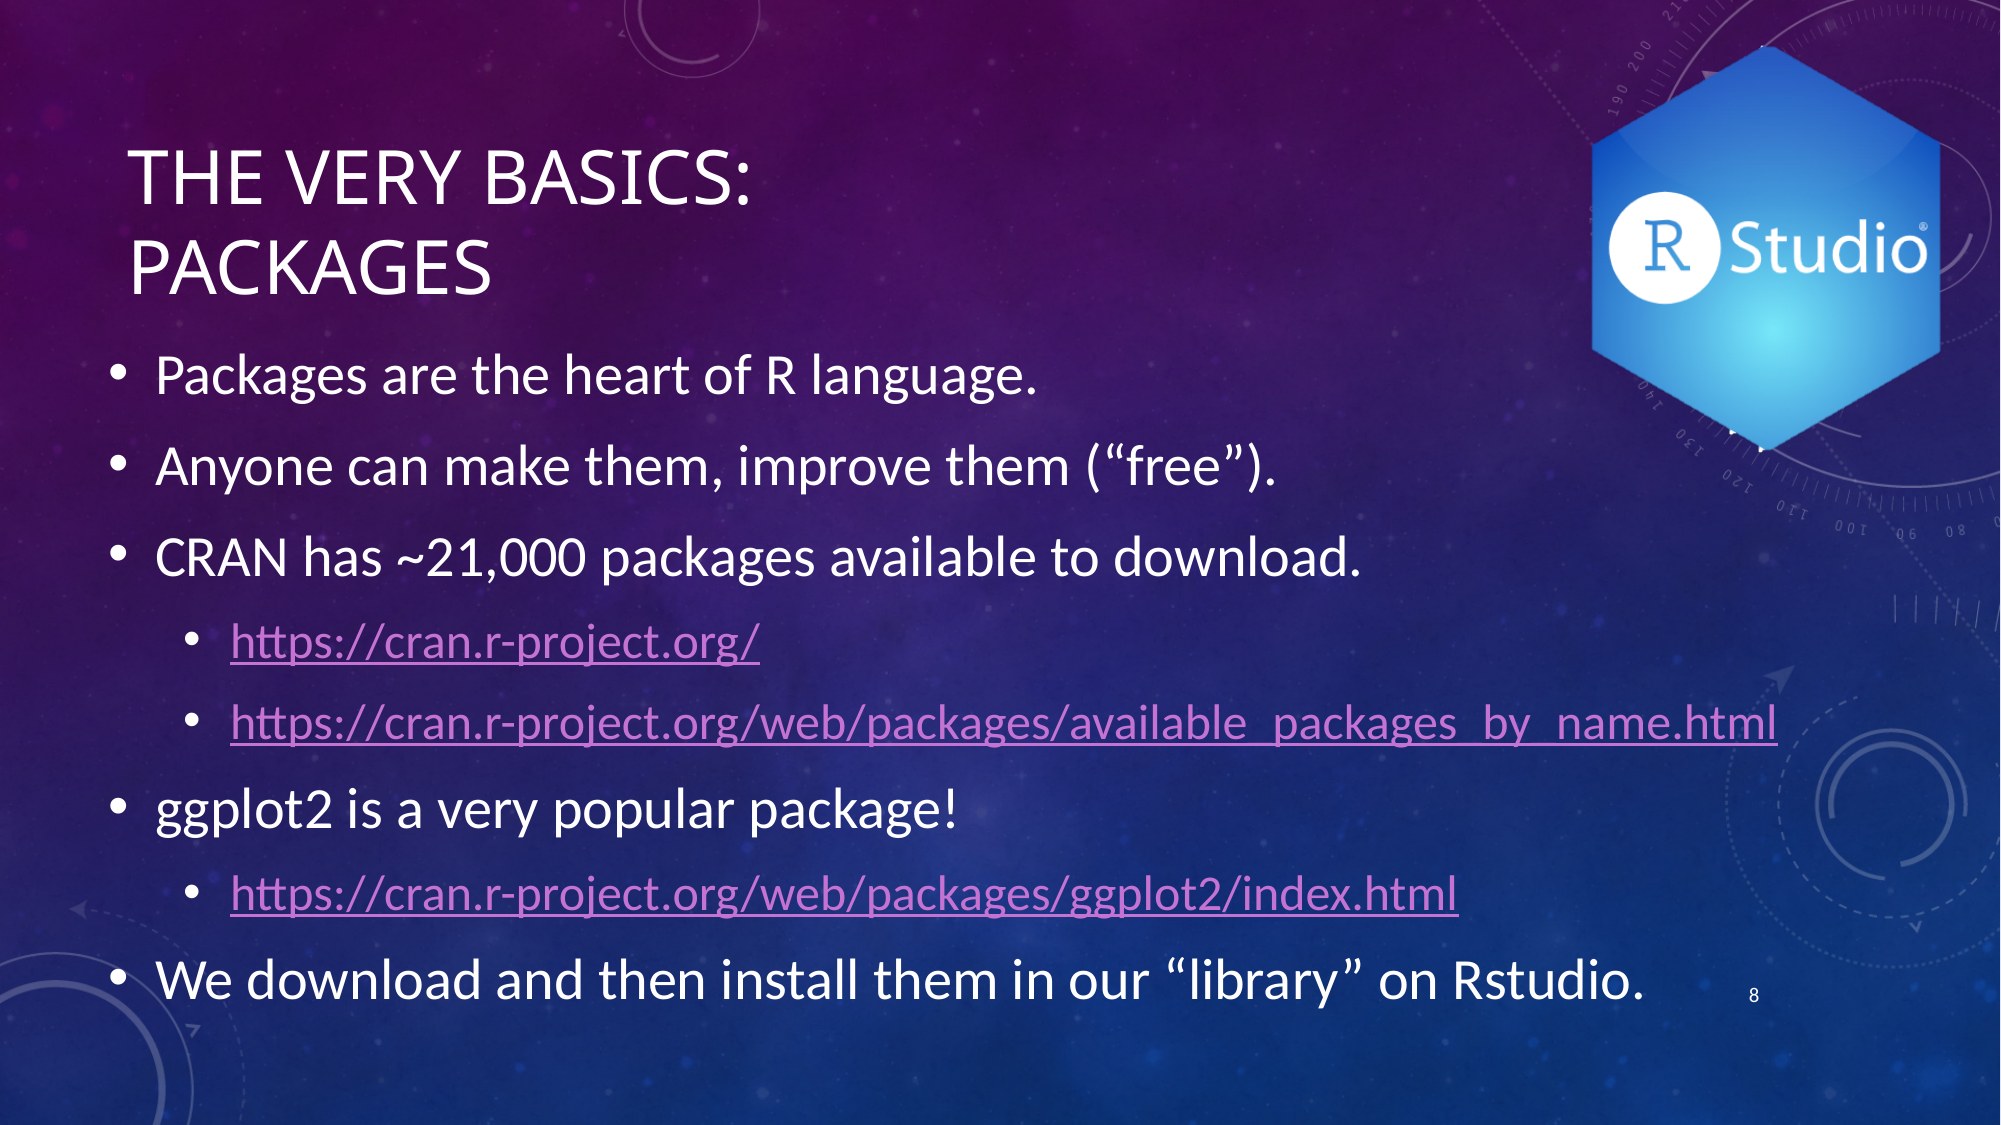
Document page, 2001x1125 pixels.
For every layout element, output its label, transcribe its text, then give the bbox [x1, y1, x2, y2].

slide_number 7 [1684, 963, 1775, 1025]
title The very basics: Packages [112, 99, 1144, 251]
text_box Packages are the heart of R language. Anyone can make them, improve them (“free”). CRAN has ~21,000 packages available to download. https://cran.r-project.org/ https://cran.r-project.org/web/packages/available_packages_by_name.html ggplot2 is a very popular package! https://cran.r-project.org/web/packages/ggplot2/index.html We download and then install them in our “library” on Rstudio. [93, 251, 1985, 1097]
picture [0, 0, 2001, 1125]
